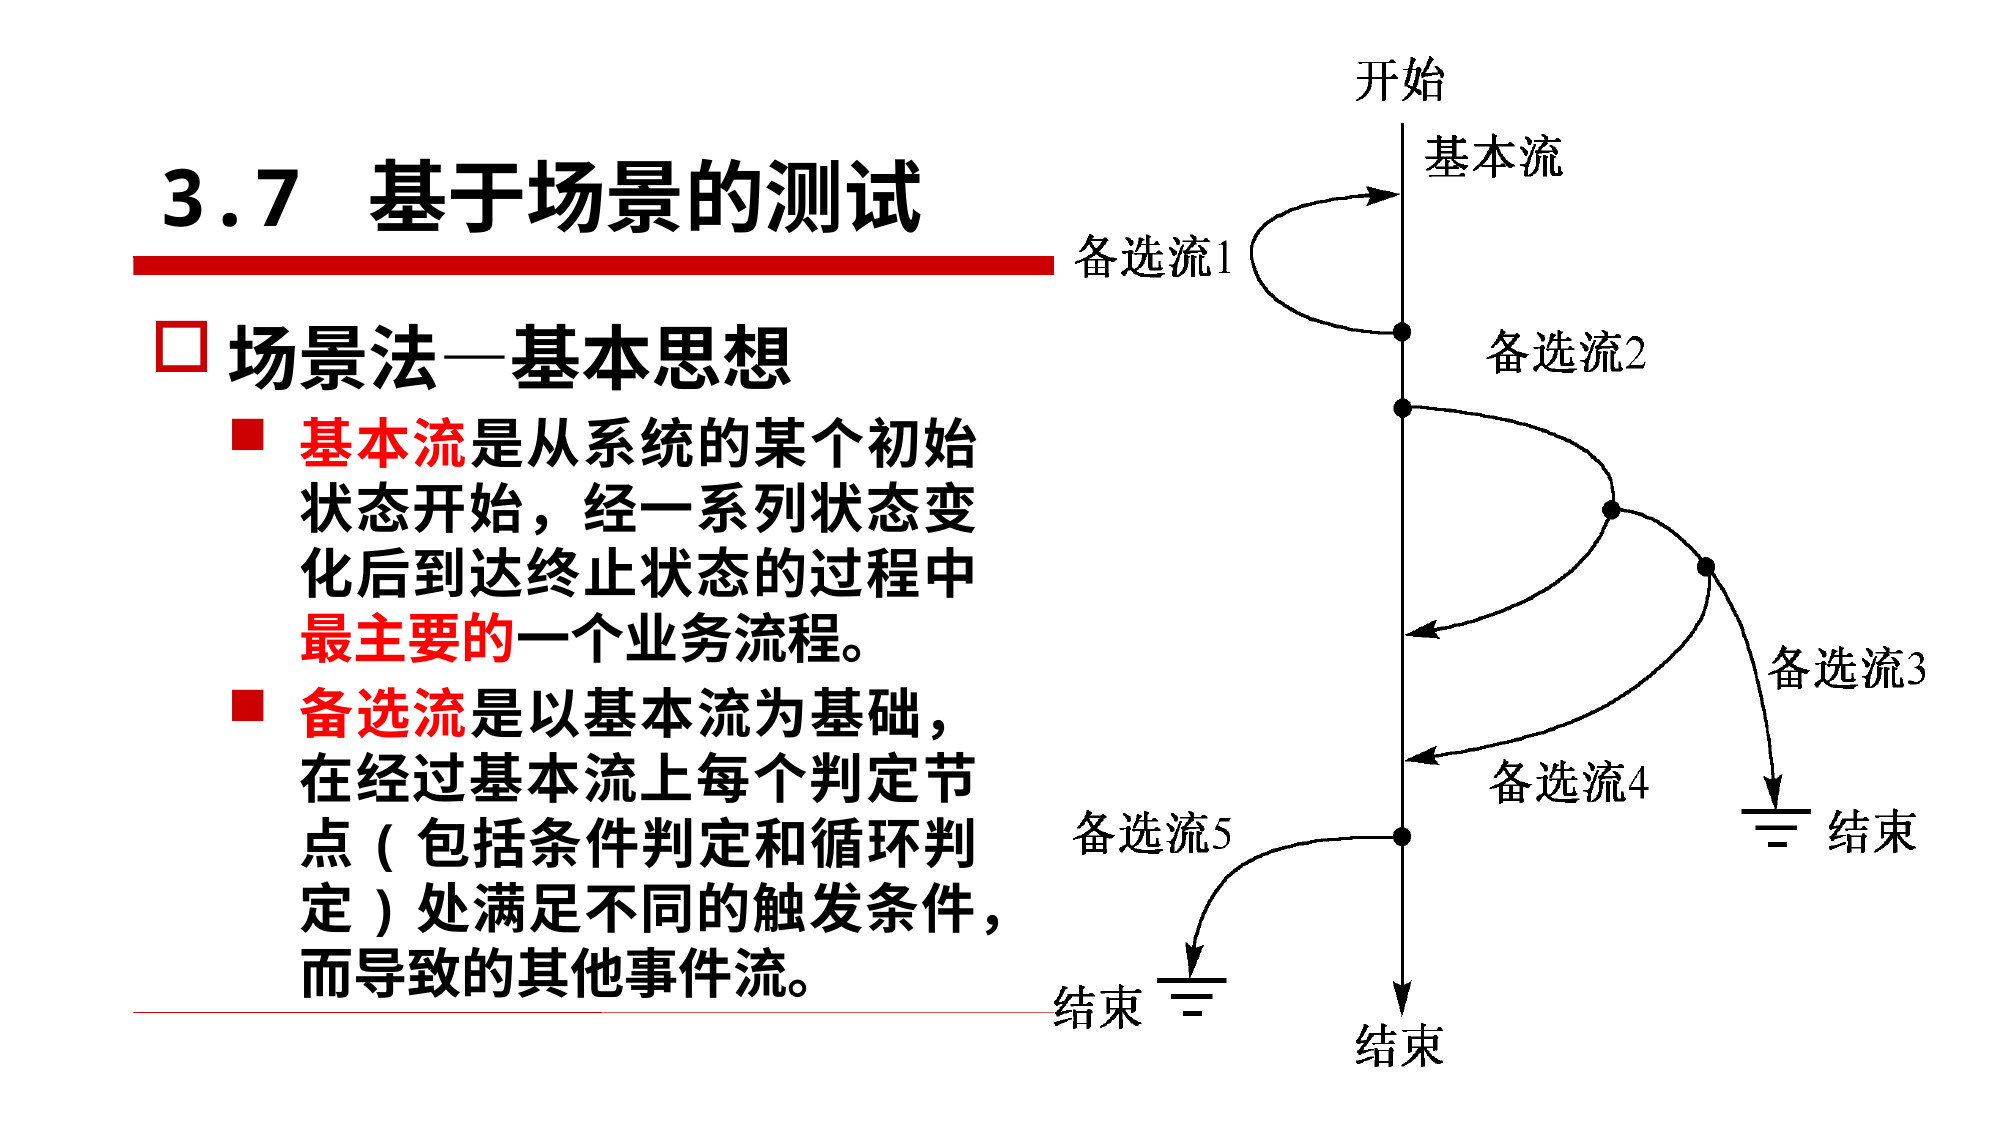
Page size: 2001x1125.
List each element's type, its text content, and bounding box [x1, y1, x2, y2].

text_box 3.7 基于场景的测试 [144, 49, 1457, 250]
list 场景法—基本思想 基本流是从系统的某个初始状态开始，经一系列状态变化后到达终止状态的过程中最主要的一个业务流程。 备选流是以基本流为基础，在经过基本流上每个判定节点(包括条件判定和循环判定)处满足不同的触发条件，而导致的其他事件流。 [135, 305, 994, 1007]
text_box [329, 250, 1049, 1002]
picture [1054, 56, 1926, 1067]
